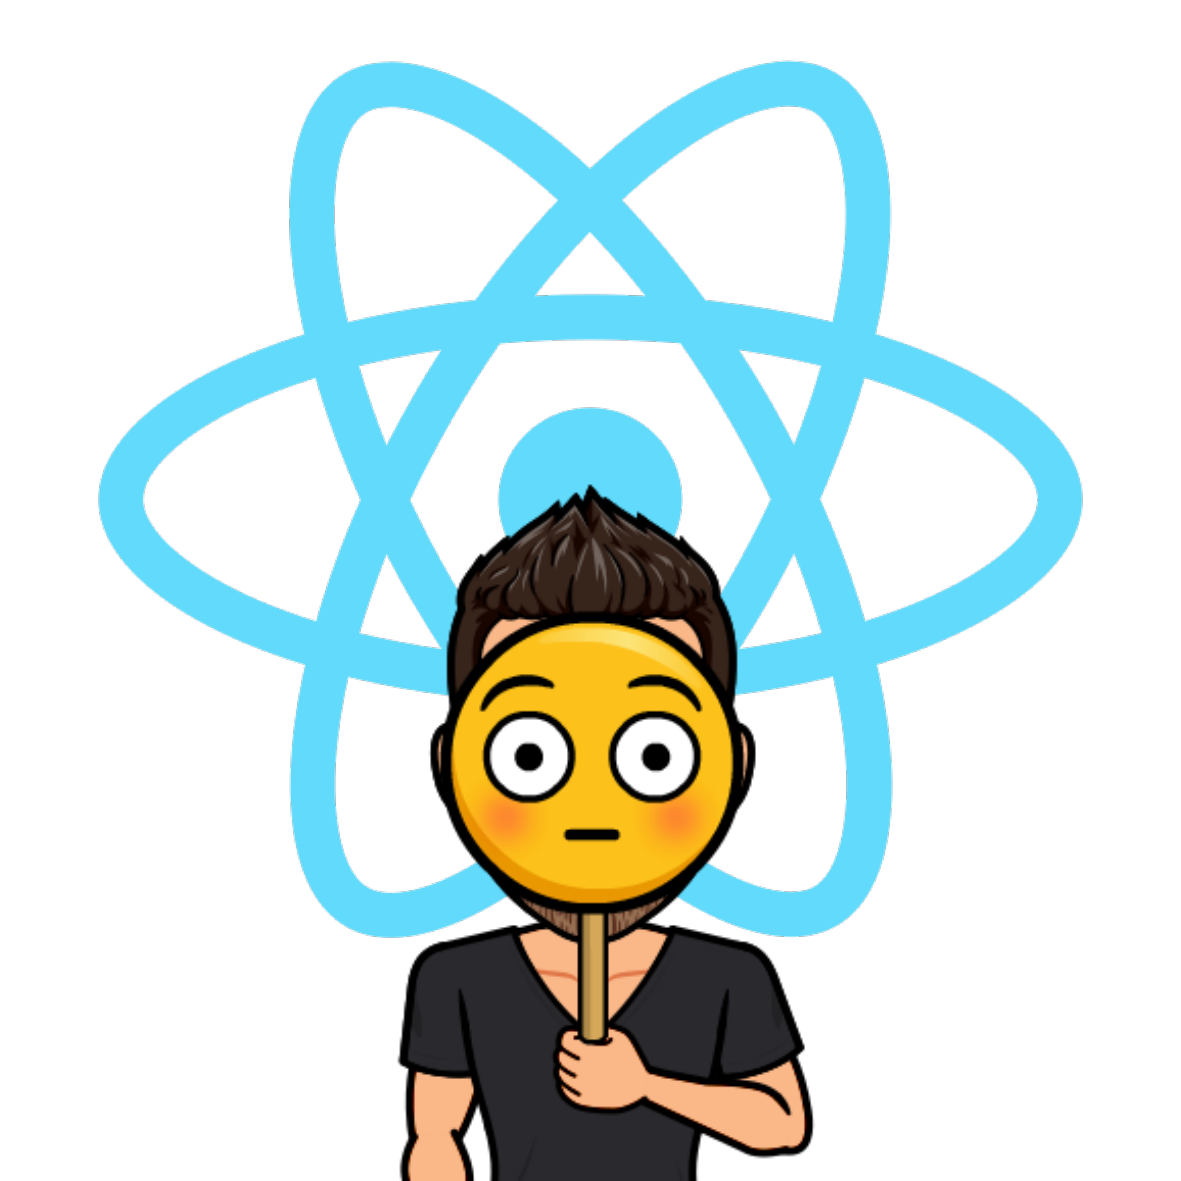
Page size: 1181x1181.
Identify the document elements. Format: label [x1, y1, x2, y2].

text_box [46, 26, 1135, 1181]
